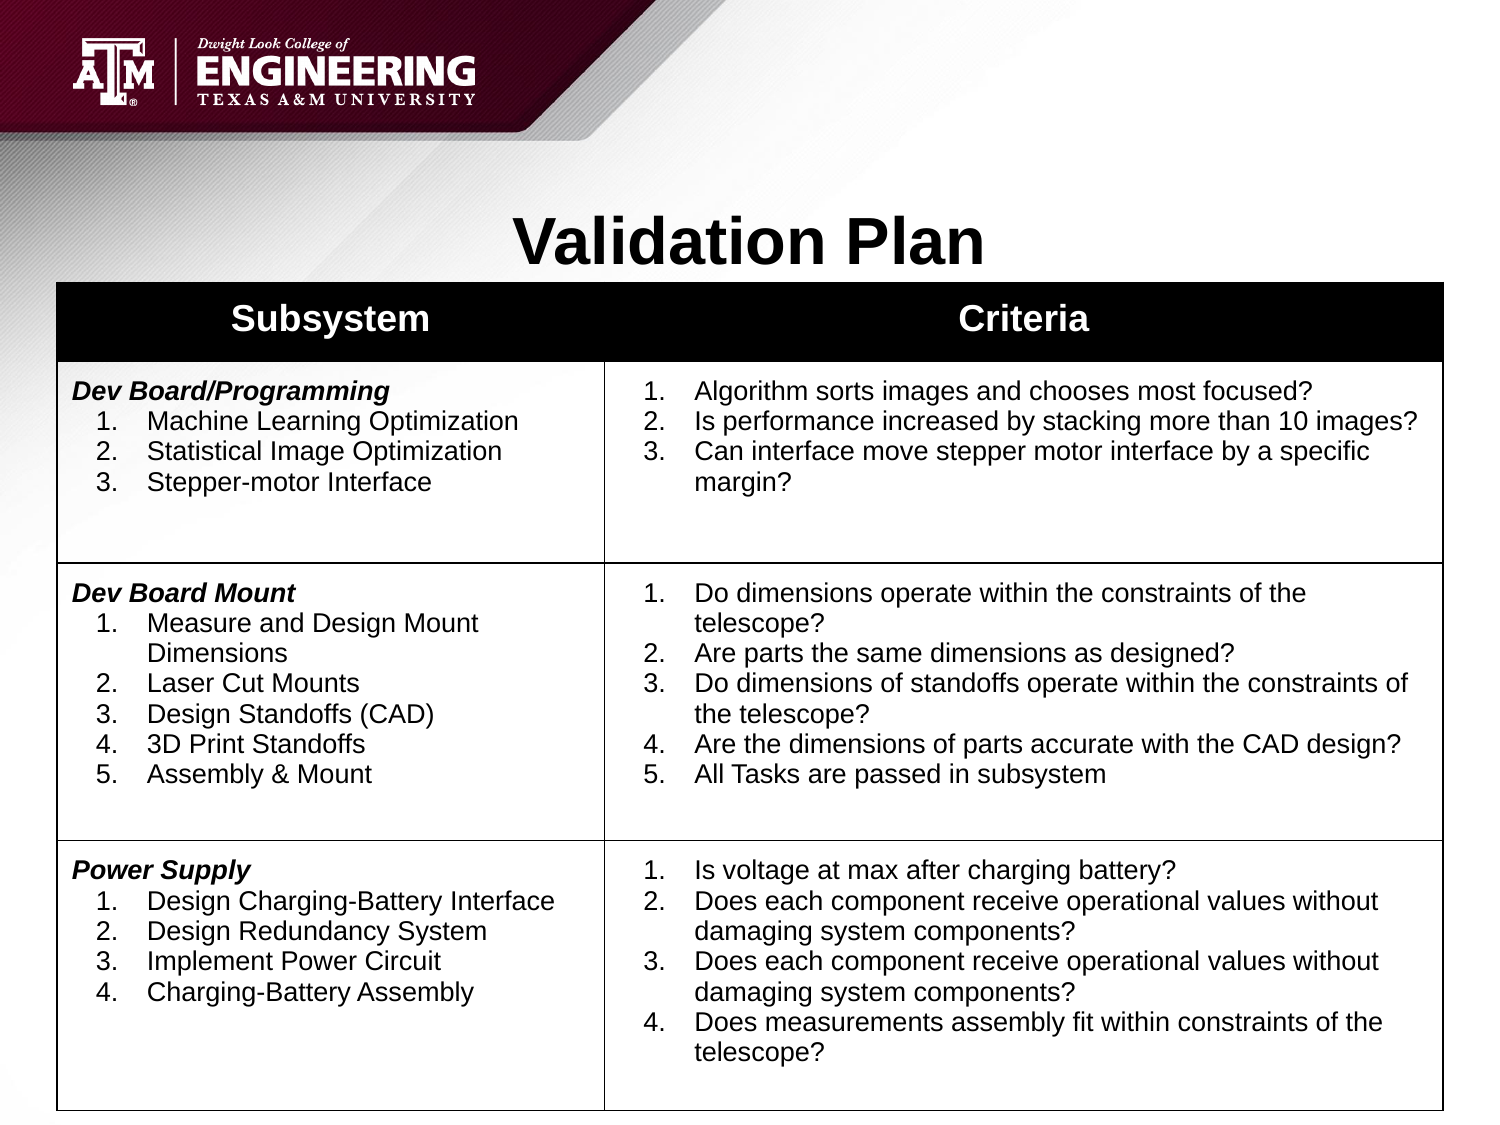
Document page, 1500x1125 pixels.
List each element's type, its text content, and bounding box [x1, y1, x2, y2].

table_cell Do dimensions operate within the constraints of the telescope? Are parts the same dimensions as designed? Do dimensions of standoffs operate within the constraints of the telescope? Are the dimensions of parts accurate with the CAD design? All Tasks are passed in subsystem [605, 564, 1442, 840]
table_cell Algorithm sorts images and chooses most focused? Is performance increased by stacking more than 10 images? Can interface move stepper motor interface by a specific margin? [605, 362, 1442, 562]
table_header Criteria [605, 283, 1442, 360]
table_cell Dev Board/Programming Machine Learning Optimization Statistical Image Optimization Stepper-motor Interface [58, 362, 604, 562]
table_cell Dev Board Mount Measure and Design Mount Dimensions Laser Cut Mounts Design Standoffs (CAD) 3D Print Standoffs Assembly & Mount [58, 564, 604, 840]
table_cell Is voltage at max after charging battery? Does each component receive operational values without damaging system components? Does each component receive operational values without damaging system components? Does measurements assembly fit within constraints of the telescope? [605, 841, 1442, 1110]
title Validation Plan [75, 172, 1425, 282]
picture [0, 0, 1500, 1125]
table_cell Power Supply Design Charging-Battery Interface Design Redundancy System Implement Power Circuit Charging-Battery Assembly [58, 841, 604, 1110]
table_header Subsystem [58, 283, 604, 360]
